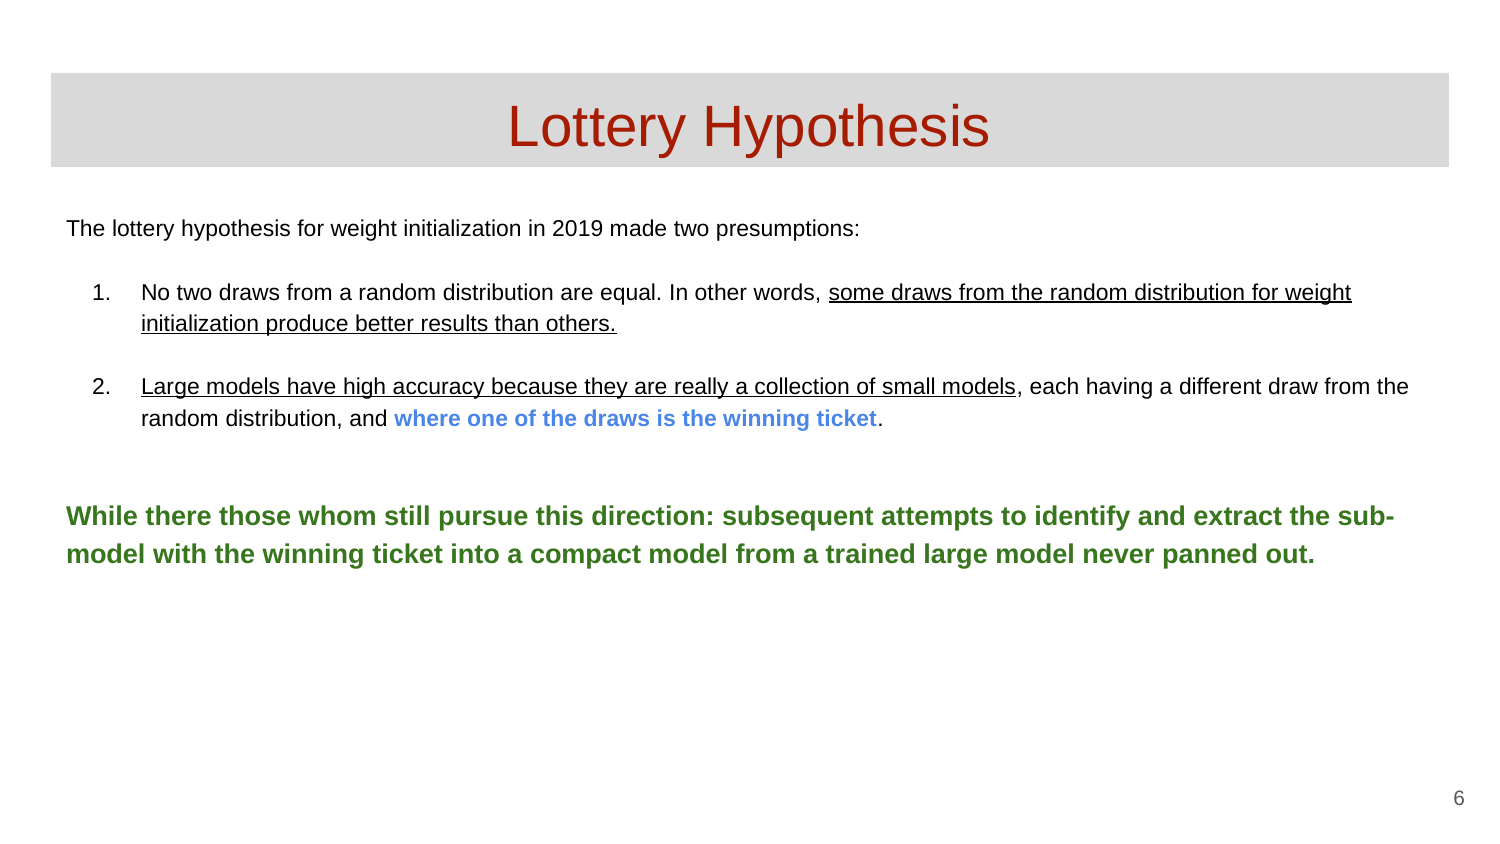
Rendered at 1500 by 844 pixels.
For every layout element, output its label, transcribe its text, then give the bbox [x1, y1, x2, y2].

title Lottery Hypothesis [51, 72, 1449, 167]
text_box The lottery hypothesis for weight initialization in 2019 made two presumptions: No two draws from a random distribution are equal. In other words, some draws from the random distribution for weight initialization produce better results than others. Large models have high accuracy because they are really a collection of small models, each having a different draw from the random distribution, and where one of the draws is the winning ticket. While there those whom still pursue this direction: subsequent attempts to identify and extract the sub-model with the winning ticket into a compact model from a trained large model never panned out. [51, 194, 1449, 457]
slide_number ‹#› [1389, 764, 1480, 830]
